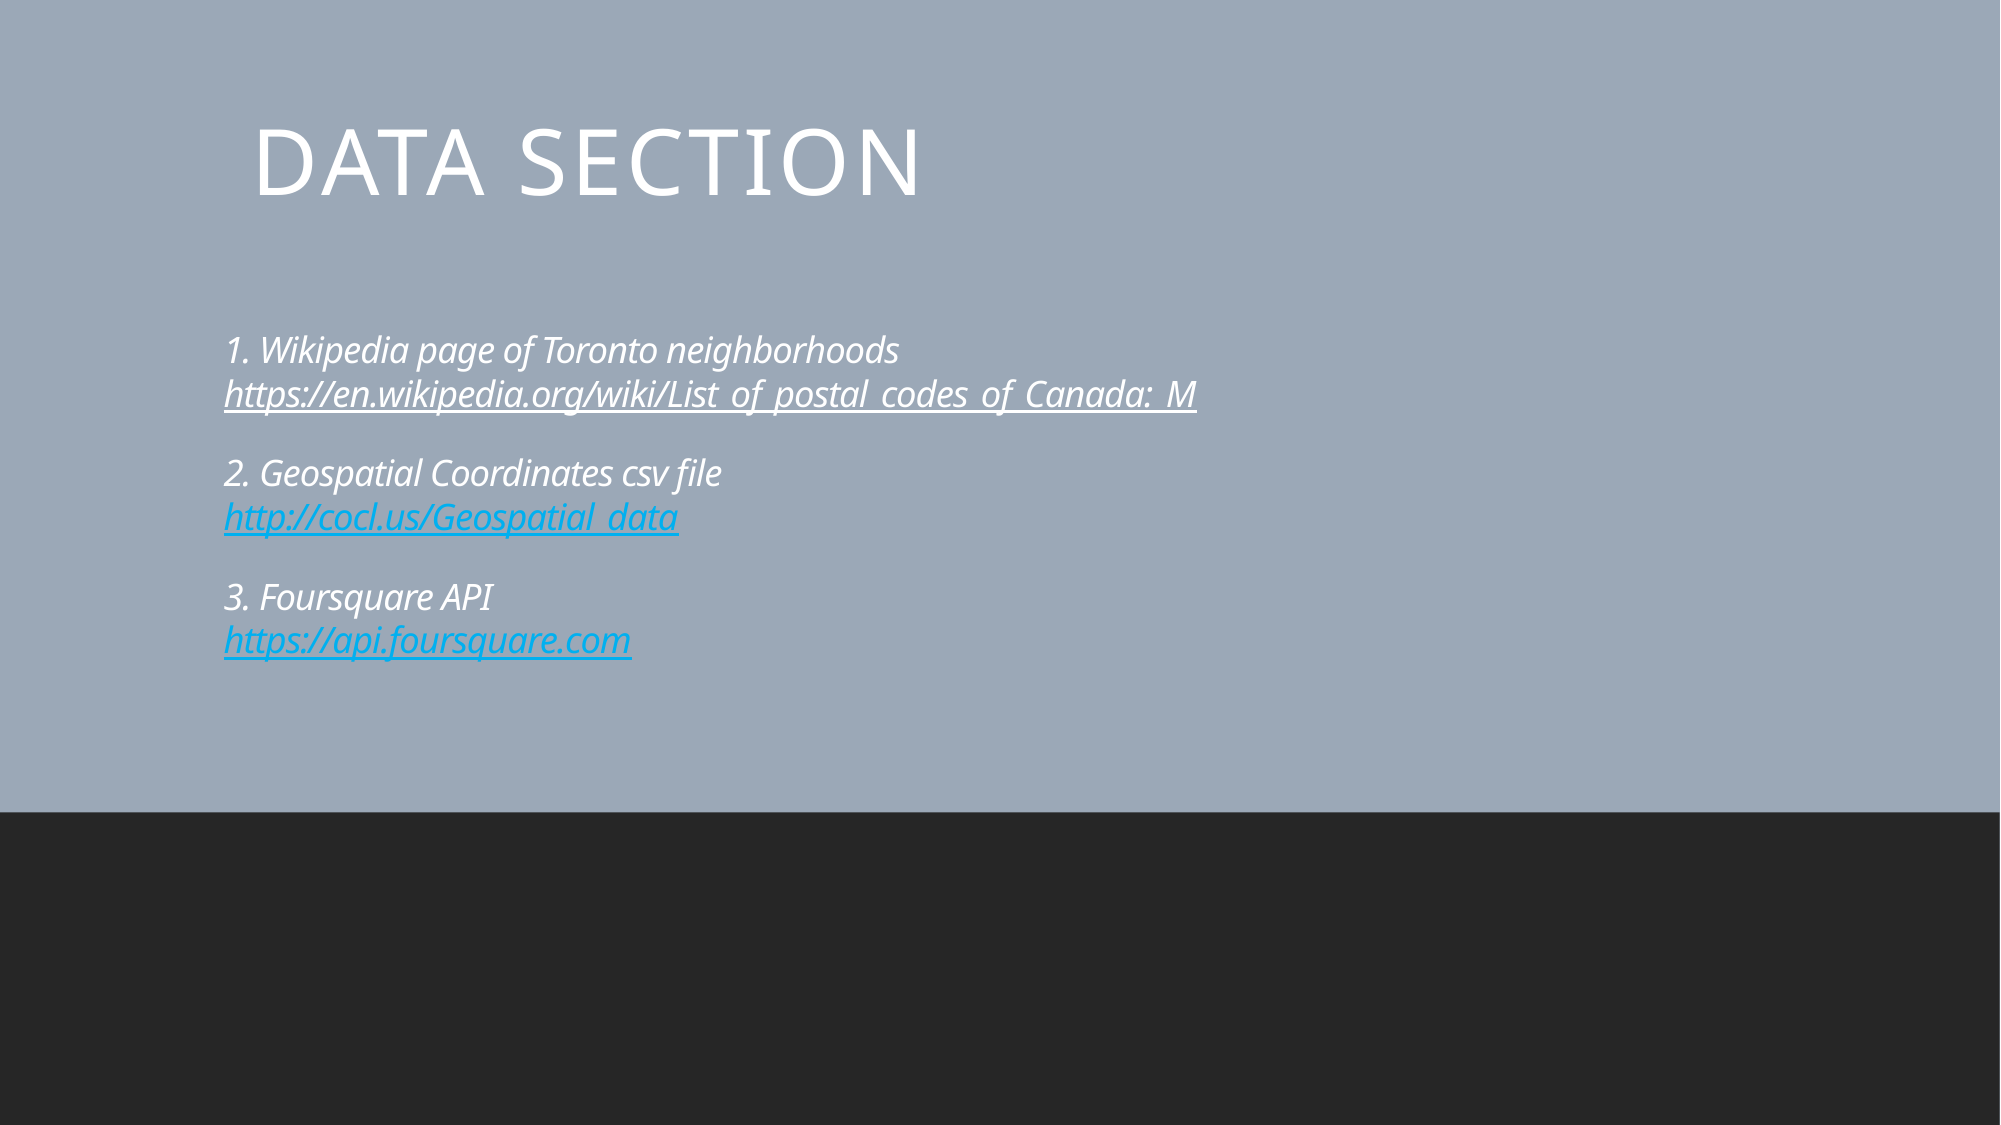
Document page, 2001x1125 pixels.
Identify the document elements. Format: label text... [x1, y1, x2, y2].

title 1. Wikipedia page of Toronto neighborhoods https://en.wikipedia.org/wiki/List_of_postal_codes_of_Canada:_M 2. Geospatial Coordinates csv file http://cocl.us/Geospatial_data 3. Foursquare API https://api.foursquare.com [208, 324, 1792, 715]
text_box [0, 811, 2000, 1125]
subtitle Data section [236, 85, 1887, 237]
text_box [0, 0, 2000, 811]
